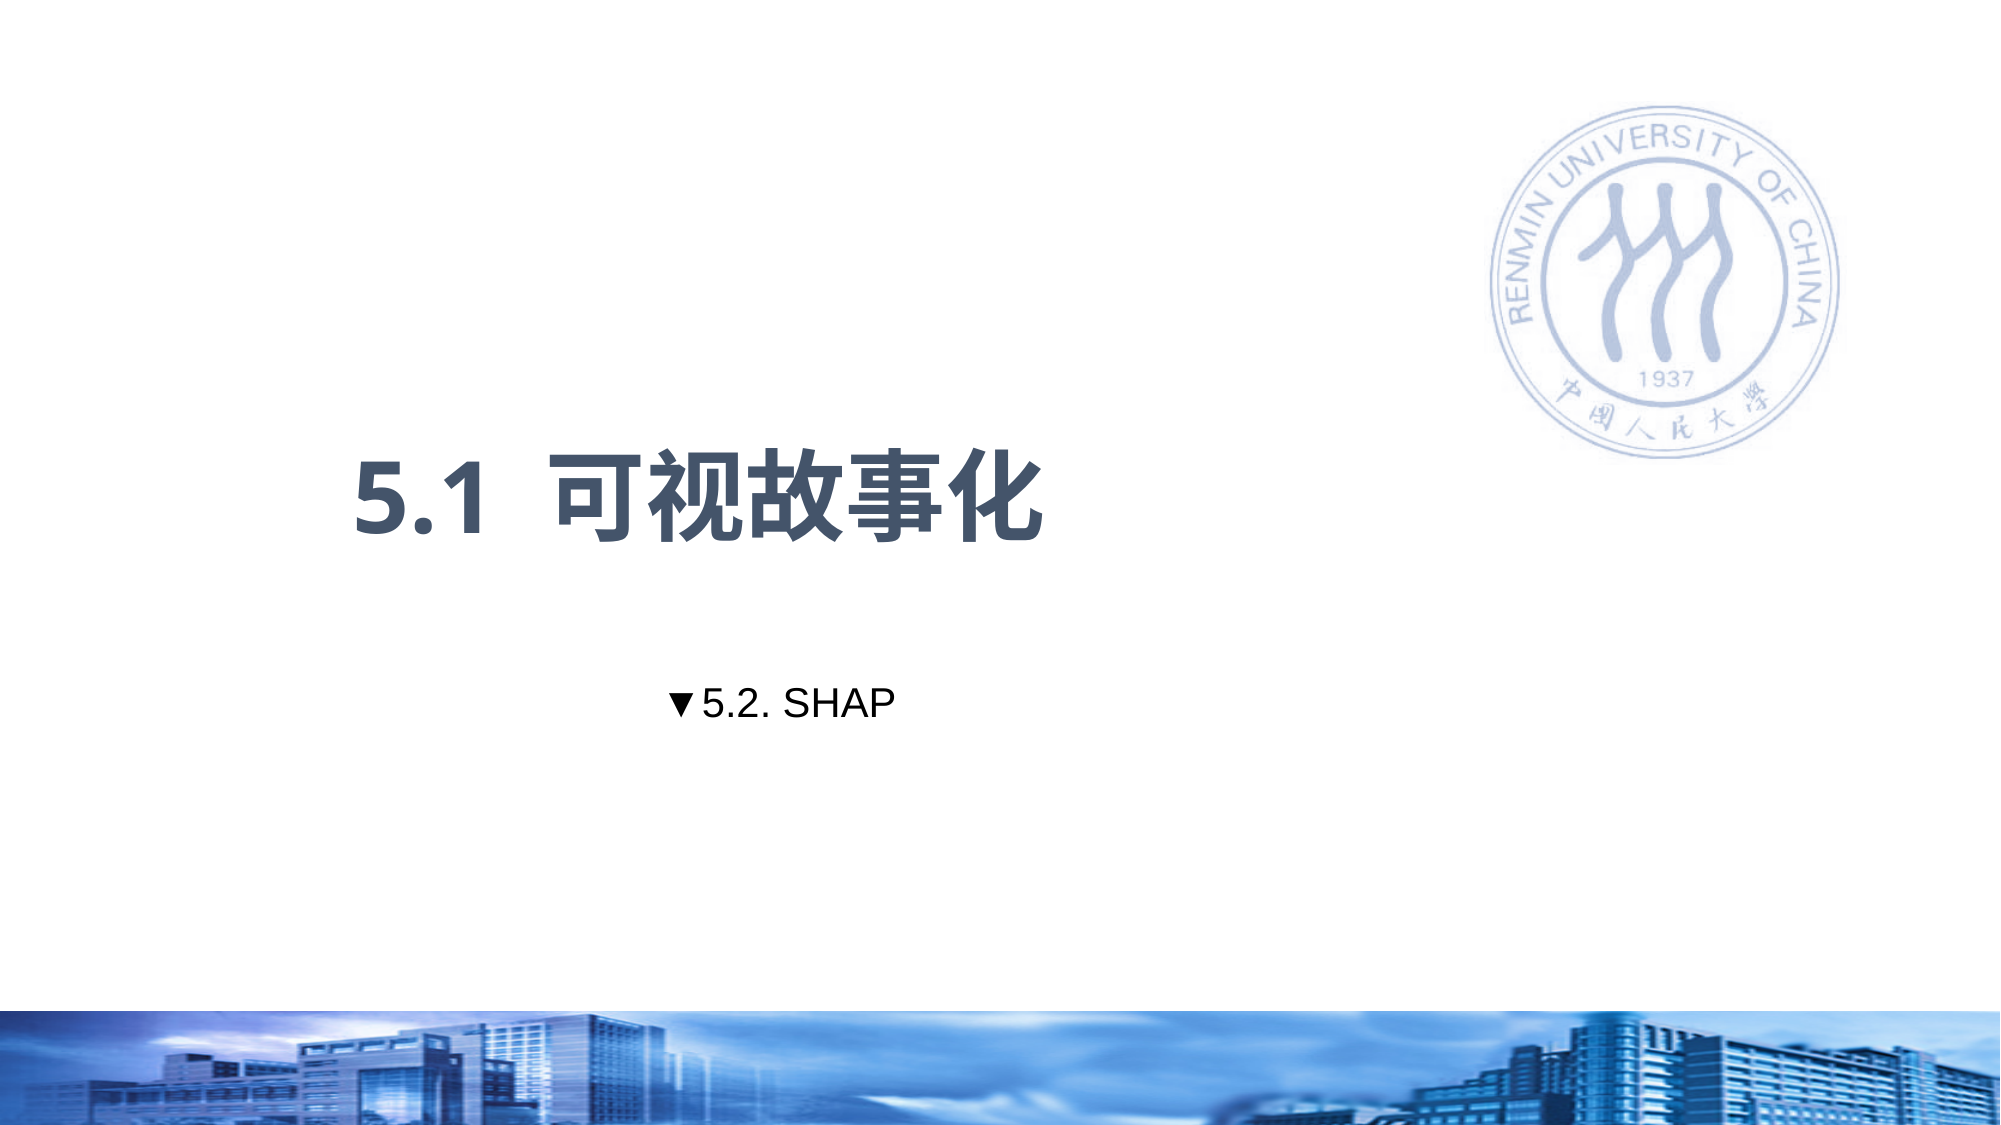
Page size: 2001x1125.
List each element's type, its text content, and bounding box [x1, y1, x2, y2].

picture [0, 1011, 2000, 1125]
subtitle ▼5.2. SHAP [645, 668, 1355, 957]
title 5.1 可视故事化 [149, 399, 1249, 588]
